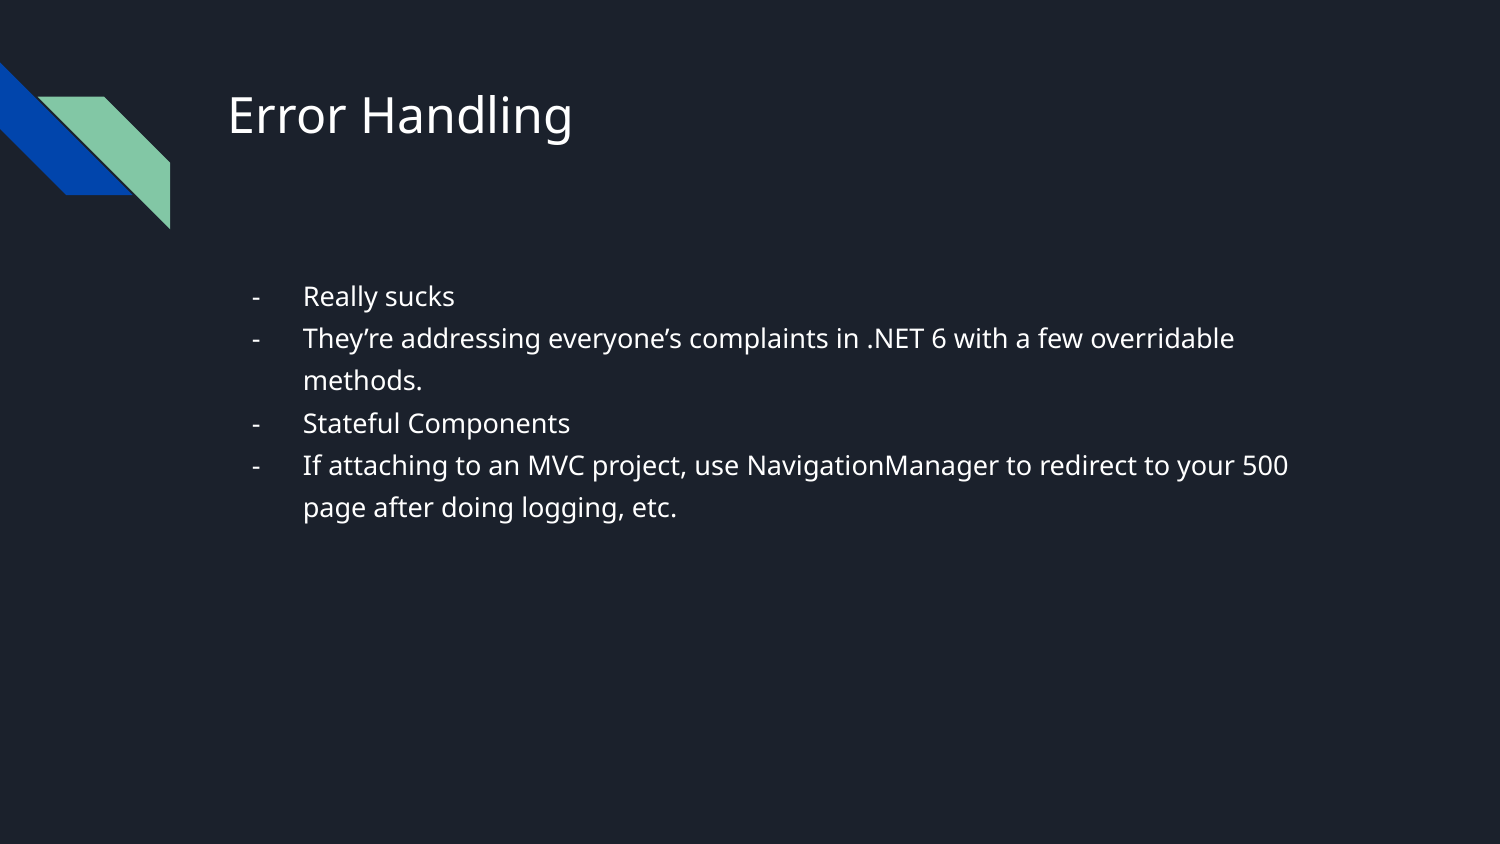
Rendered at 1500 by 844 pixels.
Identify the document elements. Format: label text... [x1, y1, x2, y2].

title Error Handling [212, 64, 1368, 215]
list Really sucks They’re addressing everyone’s complaints in .NET 6 with a few overridable methods. Stateful Components If attaching to an MVC project, use NavigationManager to redirect to your 500 page after doing logging, etc. [212, 257, 1368, 735]
